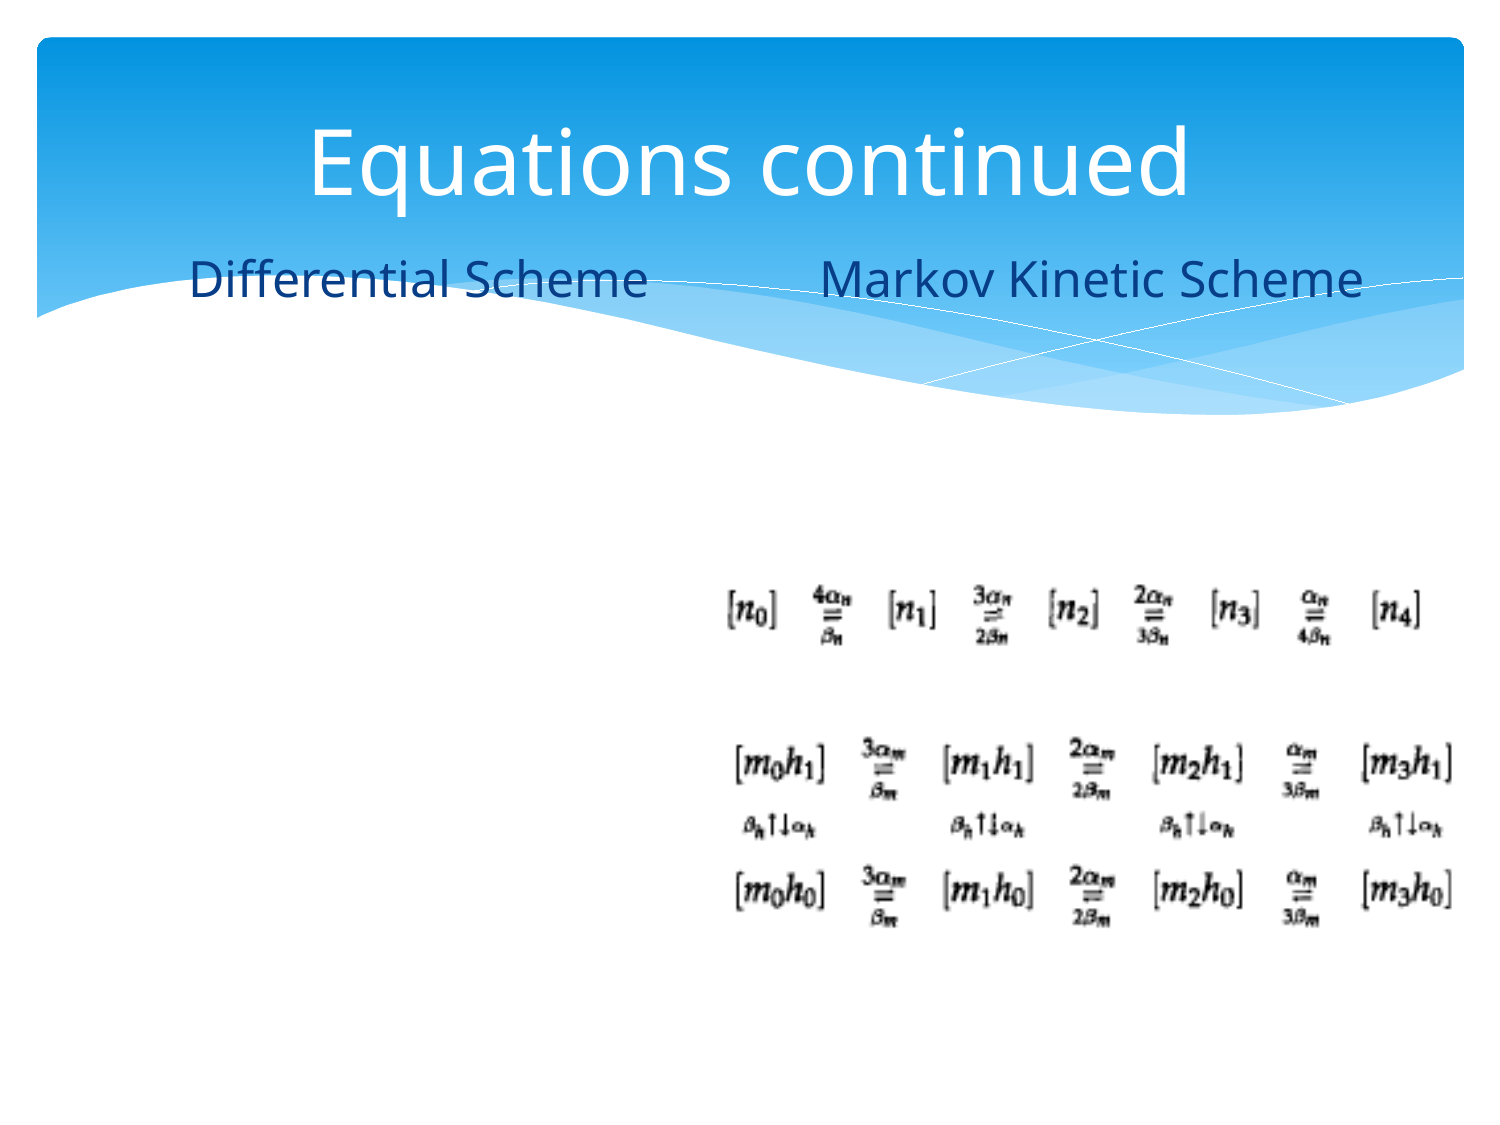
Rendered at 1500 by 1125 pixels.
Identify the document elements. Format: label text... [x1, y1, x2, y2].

list Differential Scheme [87, 224, 751, 330]
list Markov Kinetic Scheme [760, 224, 1424, 330]
picture [695, 721, 1489, 945]
picture [669, 549, 1490, 667]
title Equations continued [75, 55, 1425, 261]
